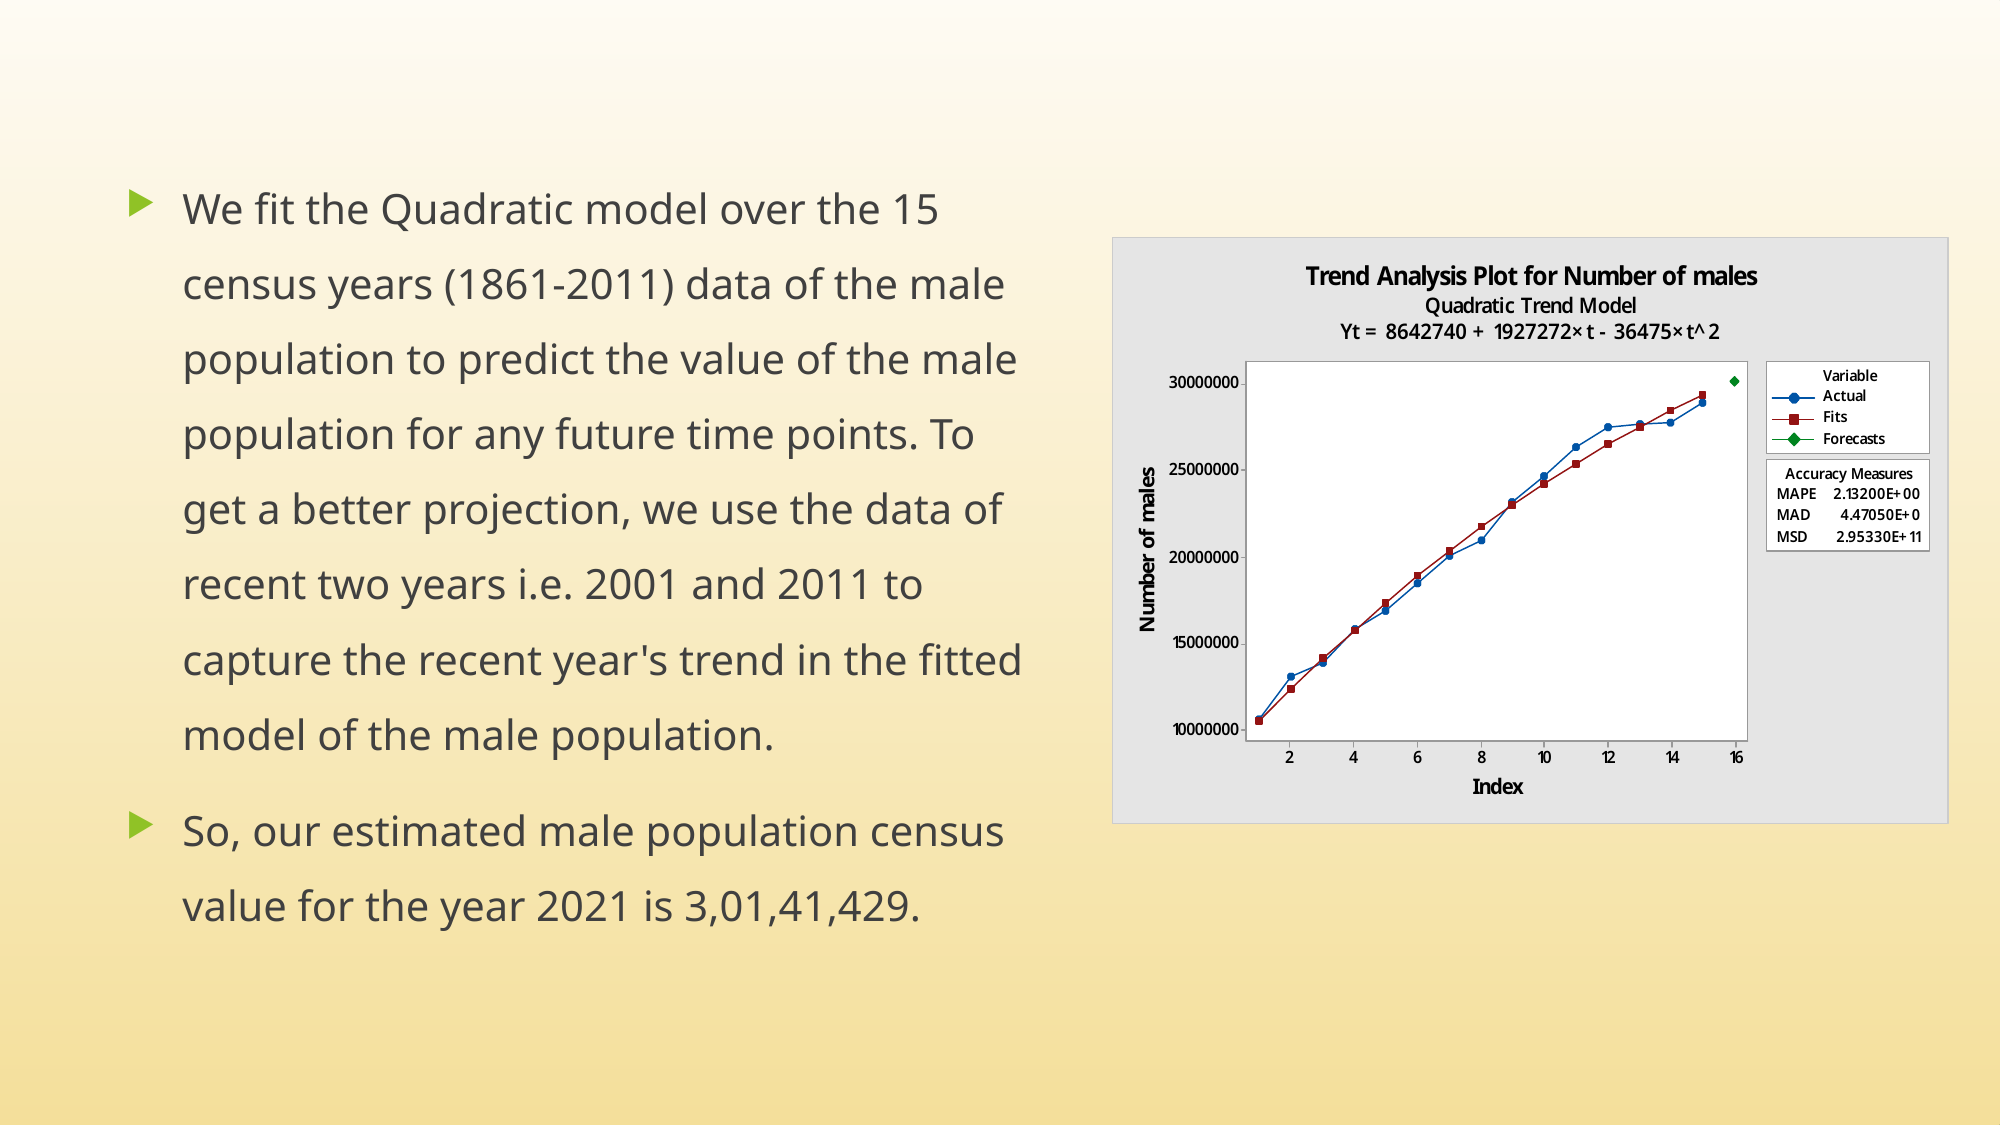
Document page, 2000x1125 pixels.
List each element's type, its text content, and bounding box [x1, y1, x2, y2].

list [1111, 236, 1951, 826]
list We fit the Quadratic model over the 15 census years (1861-2011) data of the male population to predict the value of the male population for any future time points. To get a better projection, we use the data of recent two years i.e. 2001 and 2011 to capture the recent year's trend in the fitted model of the male population. So, our estimated male population census value for the year 2021 is 3,01,41,429. [111, 149, 1063, 992]
